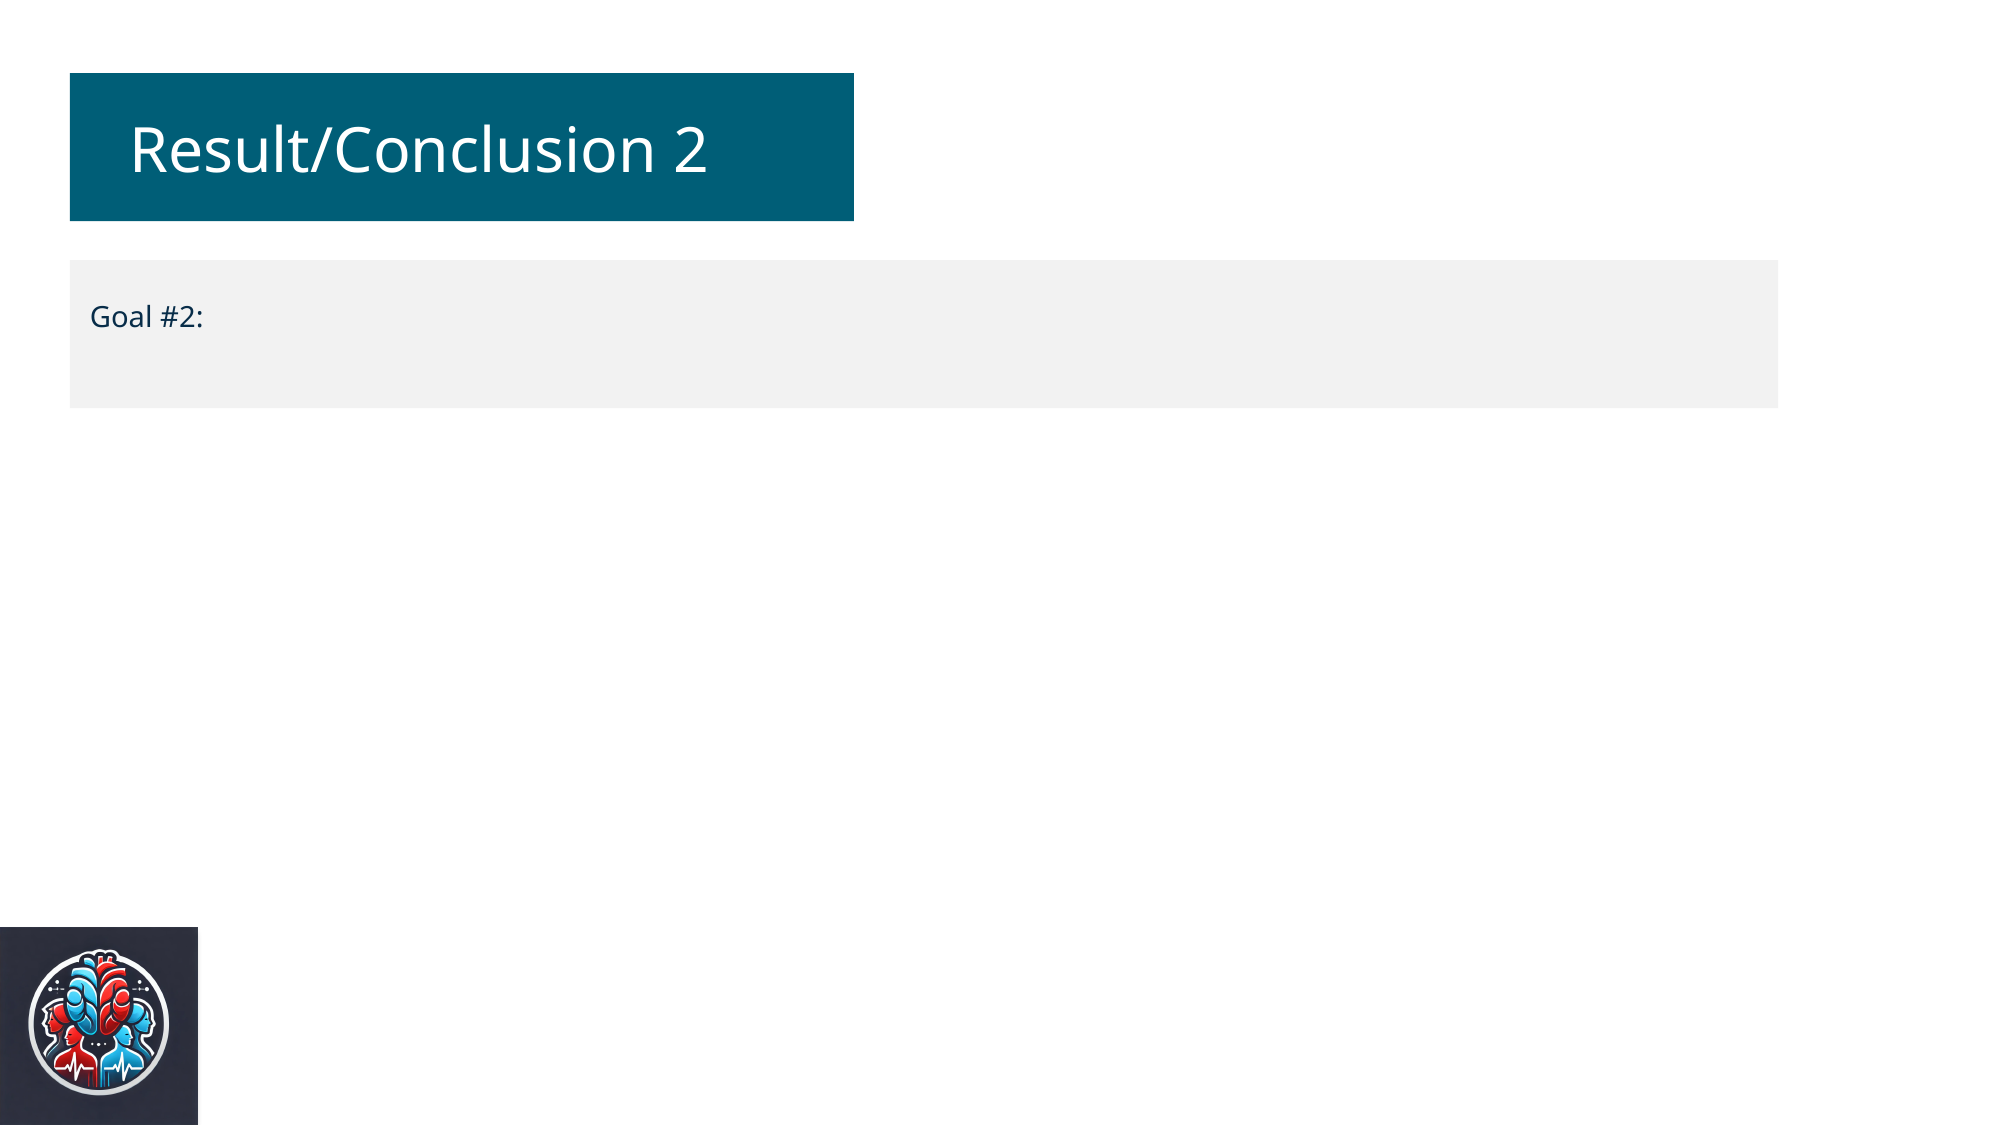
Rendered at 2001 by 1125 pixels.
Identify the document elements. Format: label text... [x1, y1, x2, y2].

text_box Result/Conclusion 2 [114, 130, 798, 164]
text_box [69, 73, 854, 222]
picture [0, 927, 198, 1125]
text_box Goal #2: [69, 260, 1779, 409]
